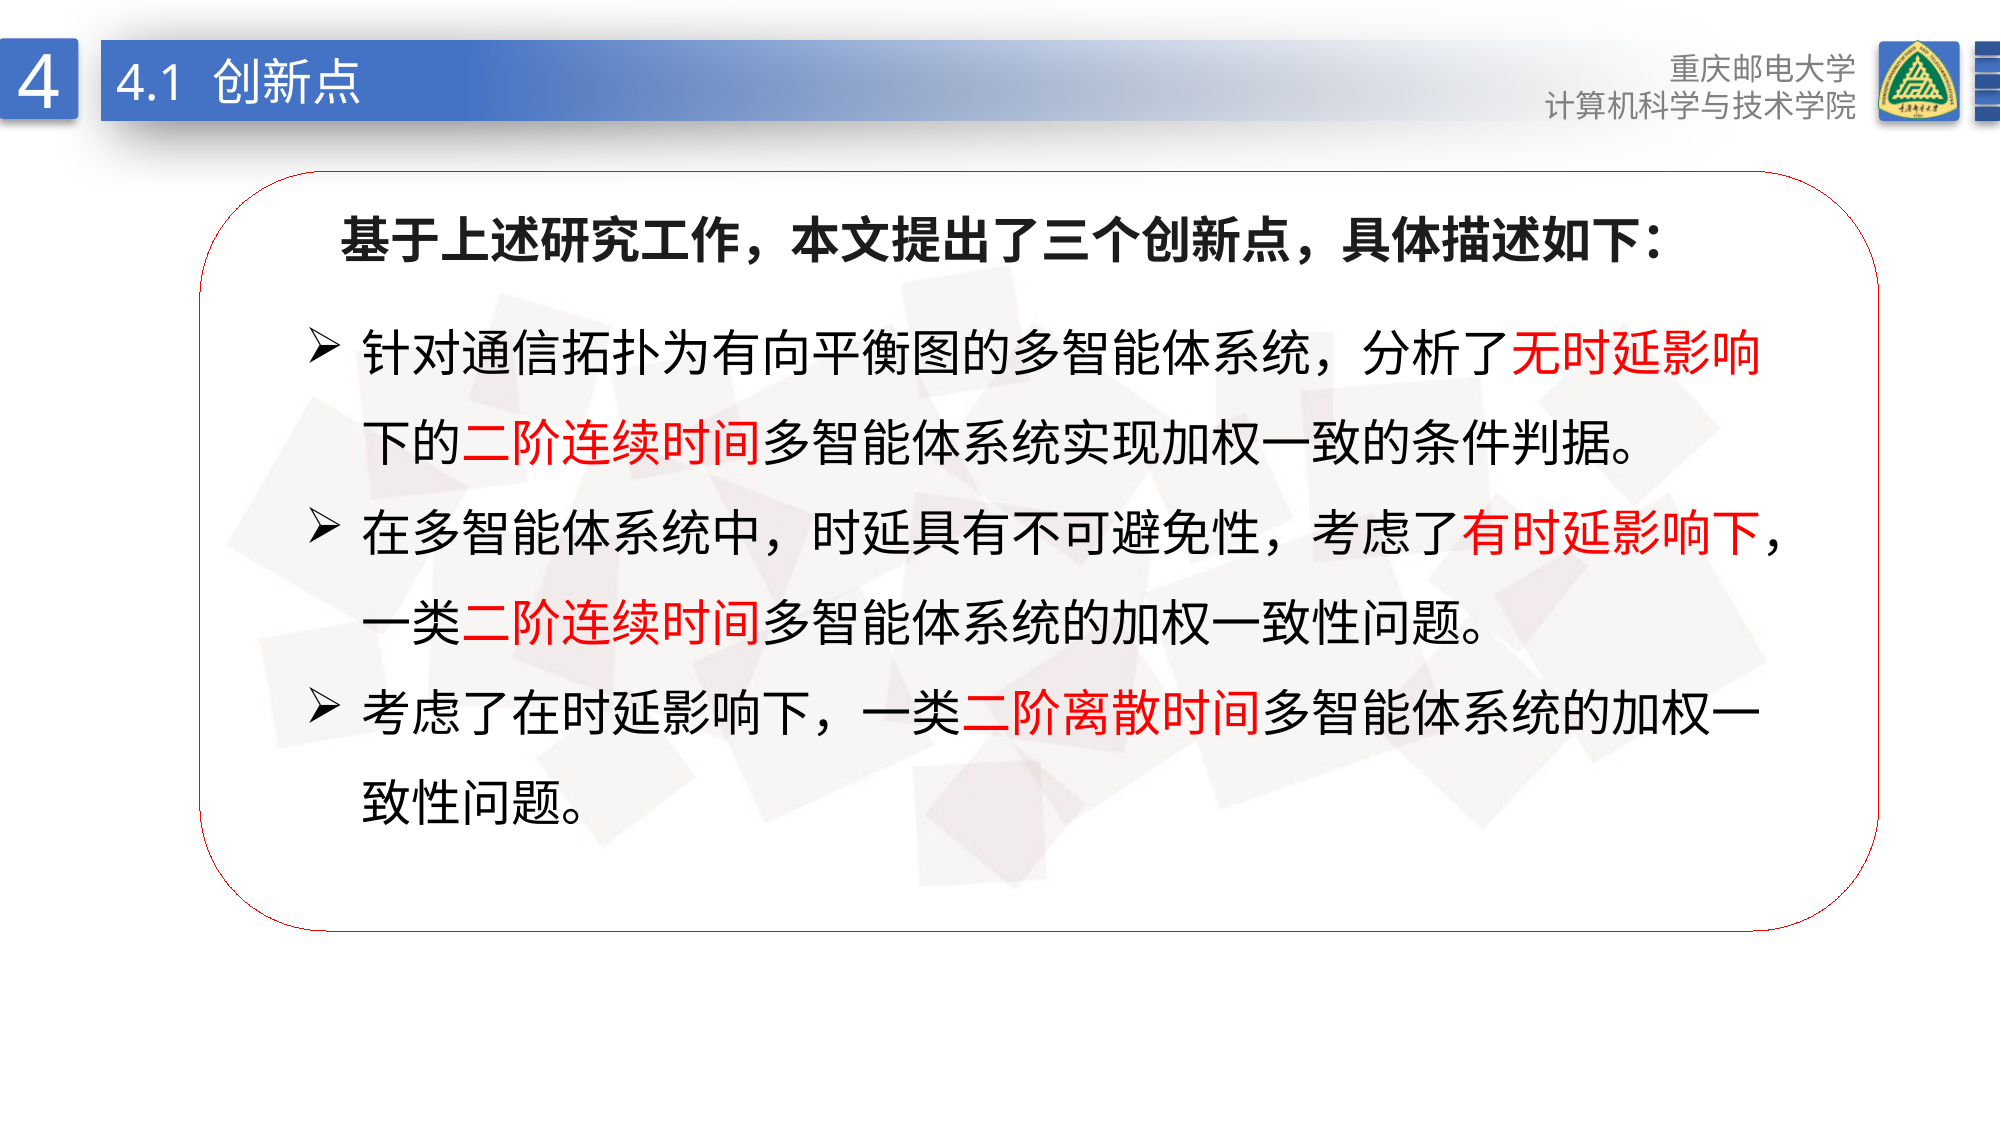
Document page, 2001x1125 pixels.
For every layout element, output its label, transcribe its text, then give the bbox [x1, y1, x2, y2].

text_box 针对通信拓扑为有向平衡图的多智能体系统，分析了无时延影响下的二阶连续时间多智能体系统实现加权一致的条件判据。 在多智能体系统中，时延具有不可避免性，考虑了有时延影响下，一类二阶连续时间多智能体系统的加权一致性问题。 考虑了在时延影响下，一类二阶离散时间多智能体系统的加权一致性问题。 [290, 283, 1802, 839]
picture [0, 0, 2001, 1125]
text_box 4.1 创新点 [101, 40, 1722, 121]
text_box [199, 171, 1879, 932]
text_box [1522, 41, 2000, 172]
text_box 4 [0, 37, 80, 120]
